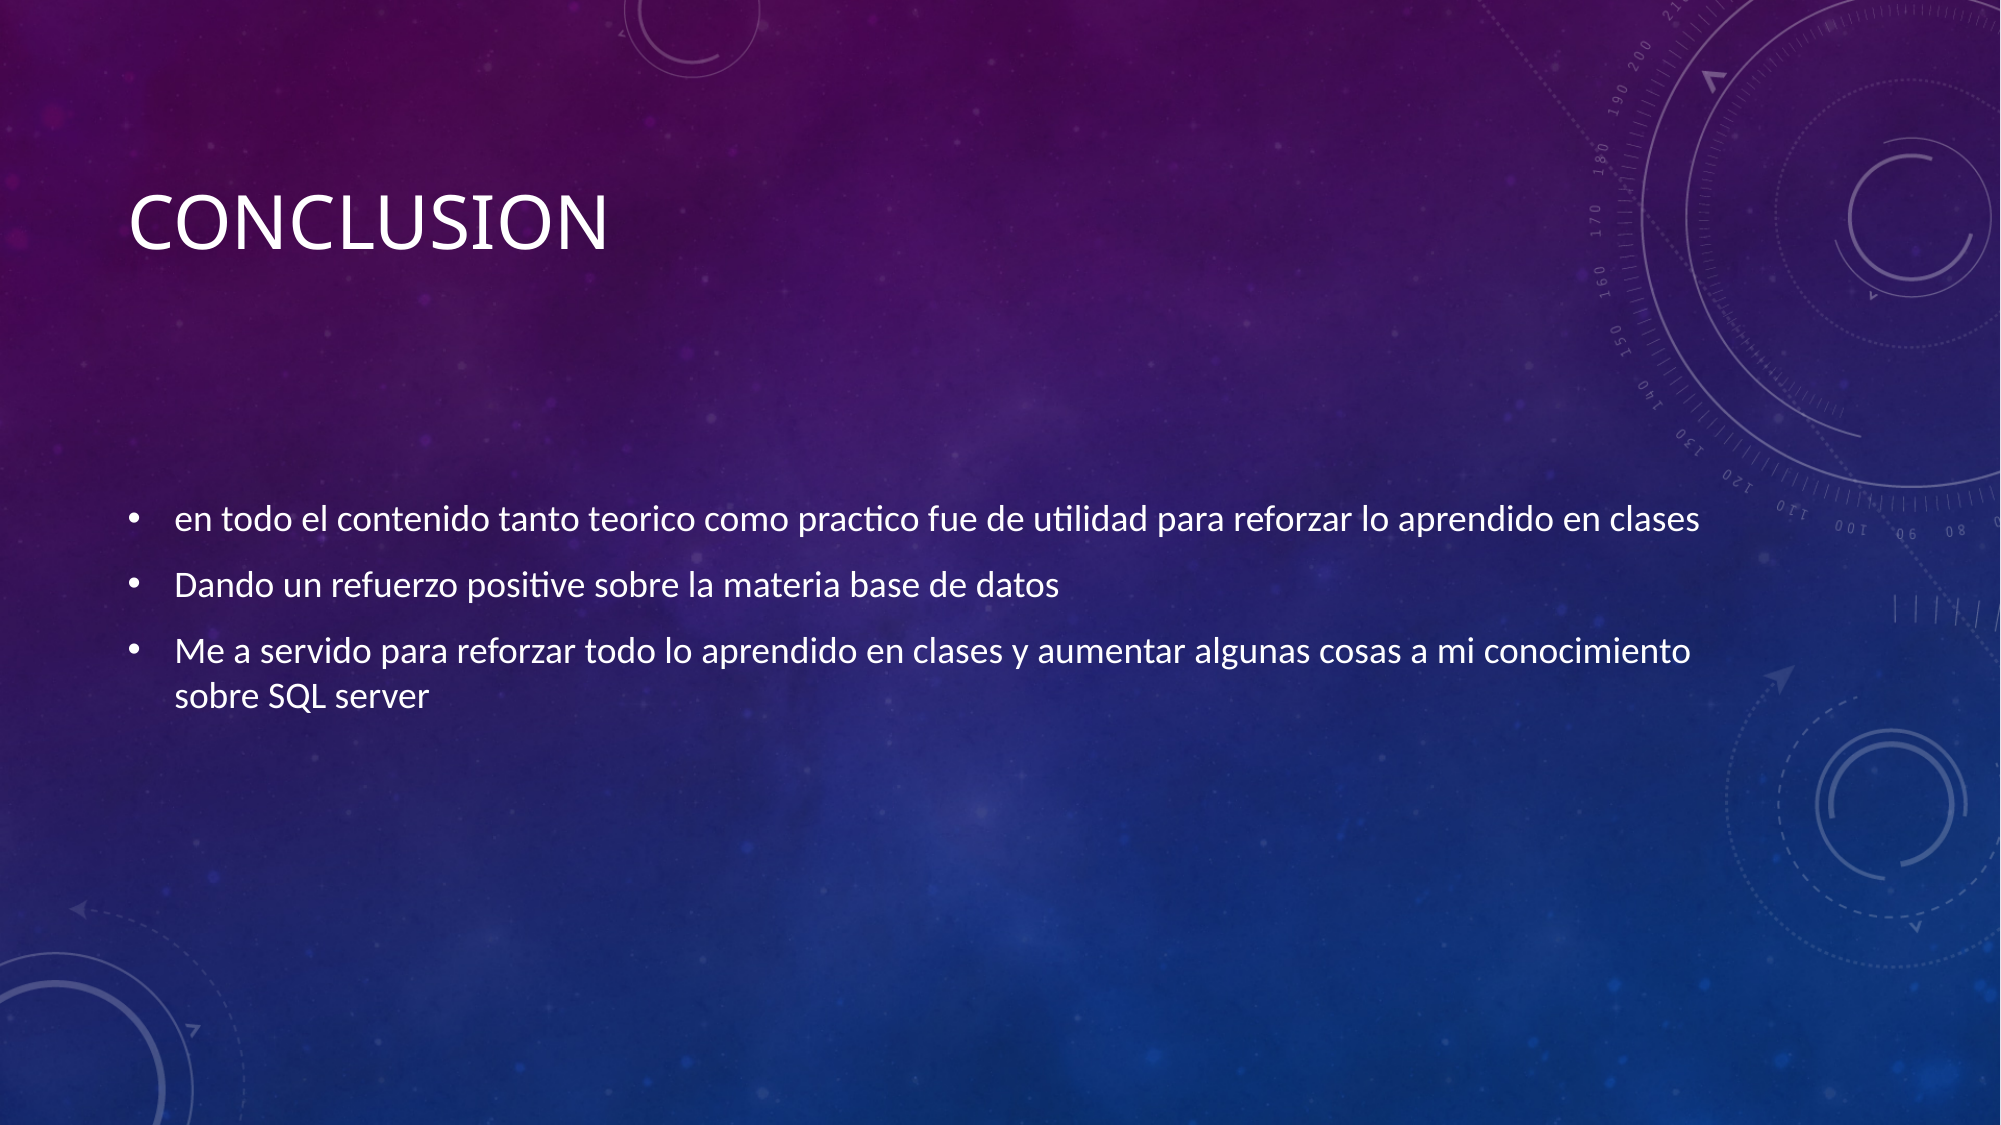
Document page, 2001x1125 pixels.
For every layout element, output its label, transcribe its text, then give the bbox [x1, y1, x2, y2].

title Conclusion [112, 99, 1775, 338]
picture [0, 0, 2001, 1125]
list en todo el contenido tanto teorico como practico fue de utilidad para reforzar lo aprendido en clases Dando un refuerzo positive sobre la materia base de datos Me a servido para reforzar todo lo aprendido en clases y aumentar algunas cosas a mi conocimiento sobre SQL server [112, 338, 1775, 938]
